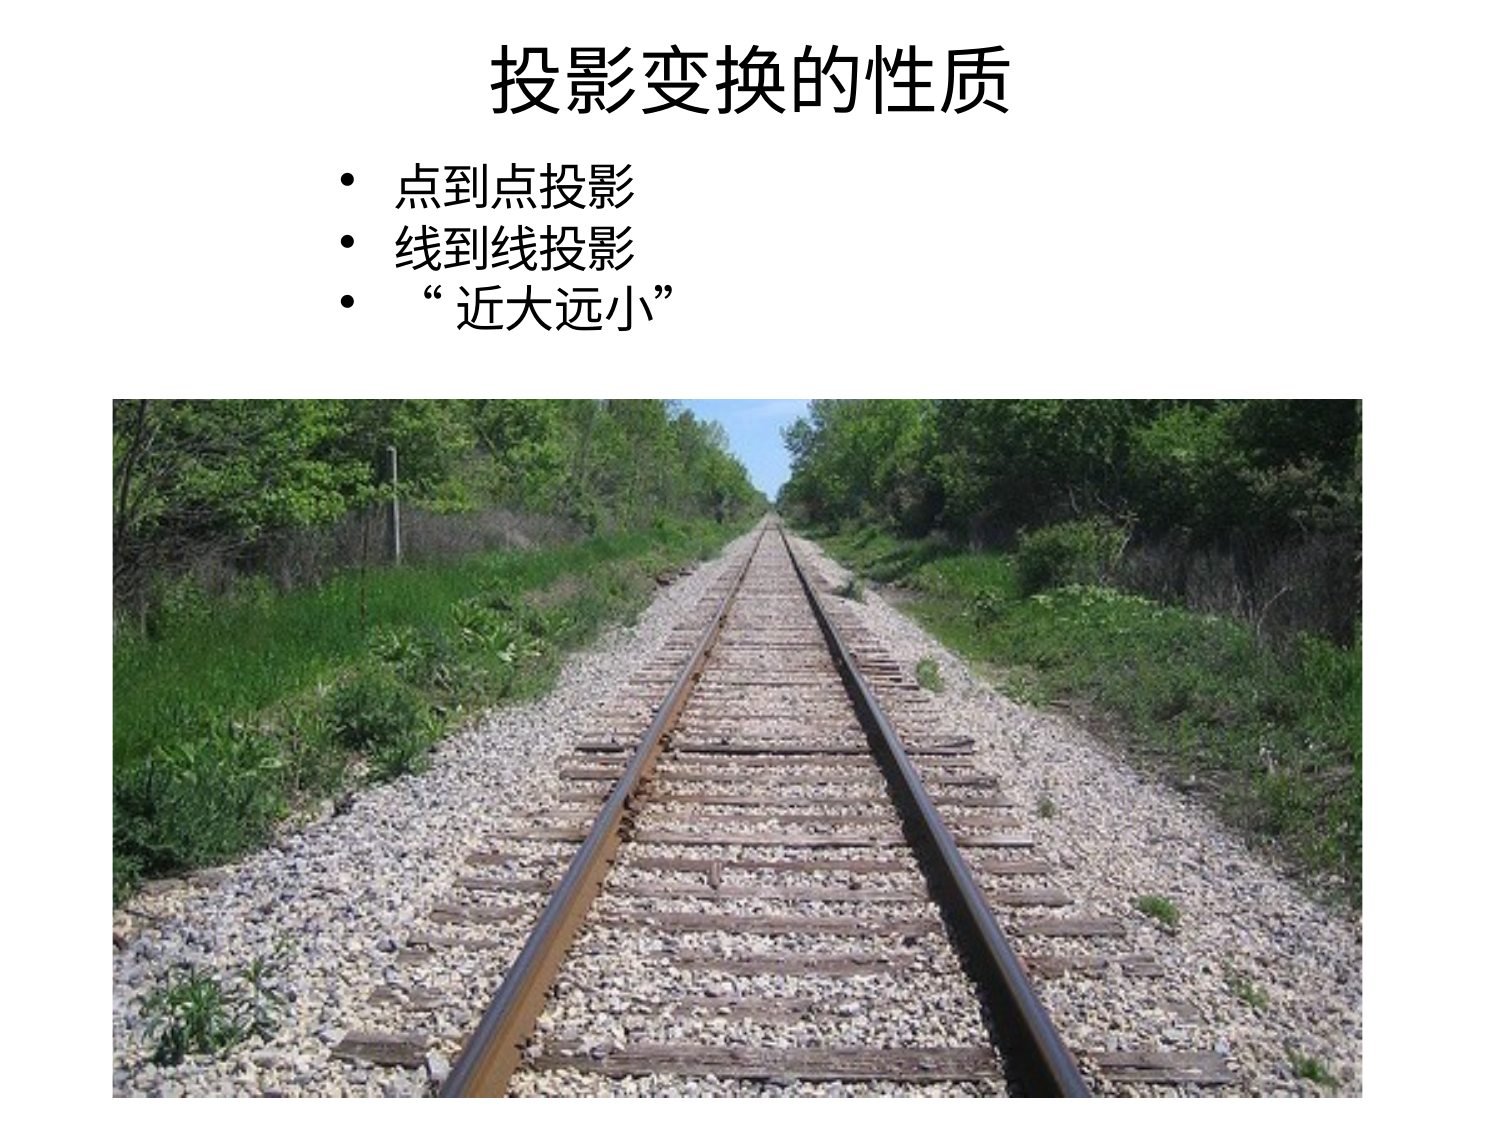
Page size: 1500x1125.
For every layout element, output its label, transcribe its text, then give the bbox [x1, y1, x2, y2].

title 投影变换的性质 [81, 31, 1419, 222]
text_box 点到点投影 线到线投影 “近大远小” [337, 153, 1013, 338]
text_box [112, 399, 1363, 1098]
